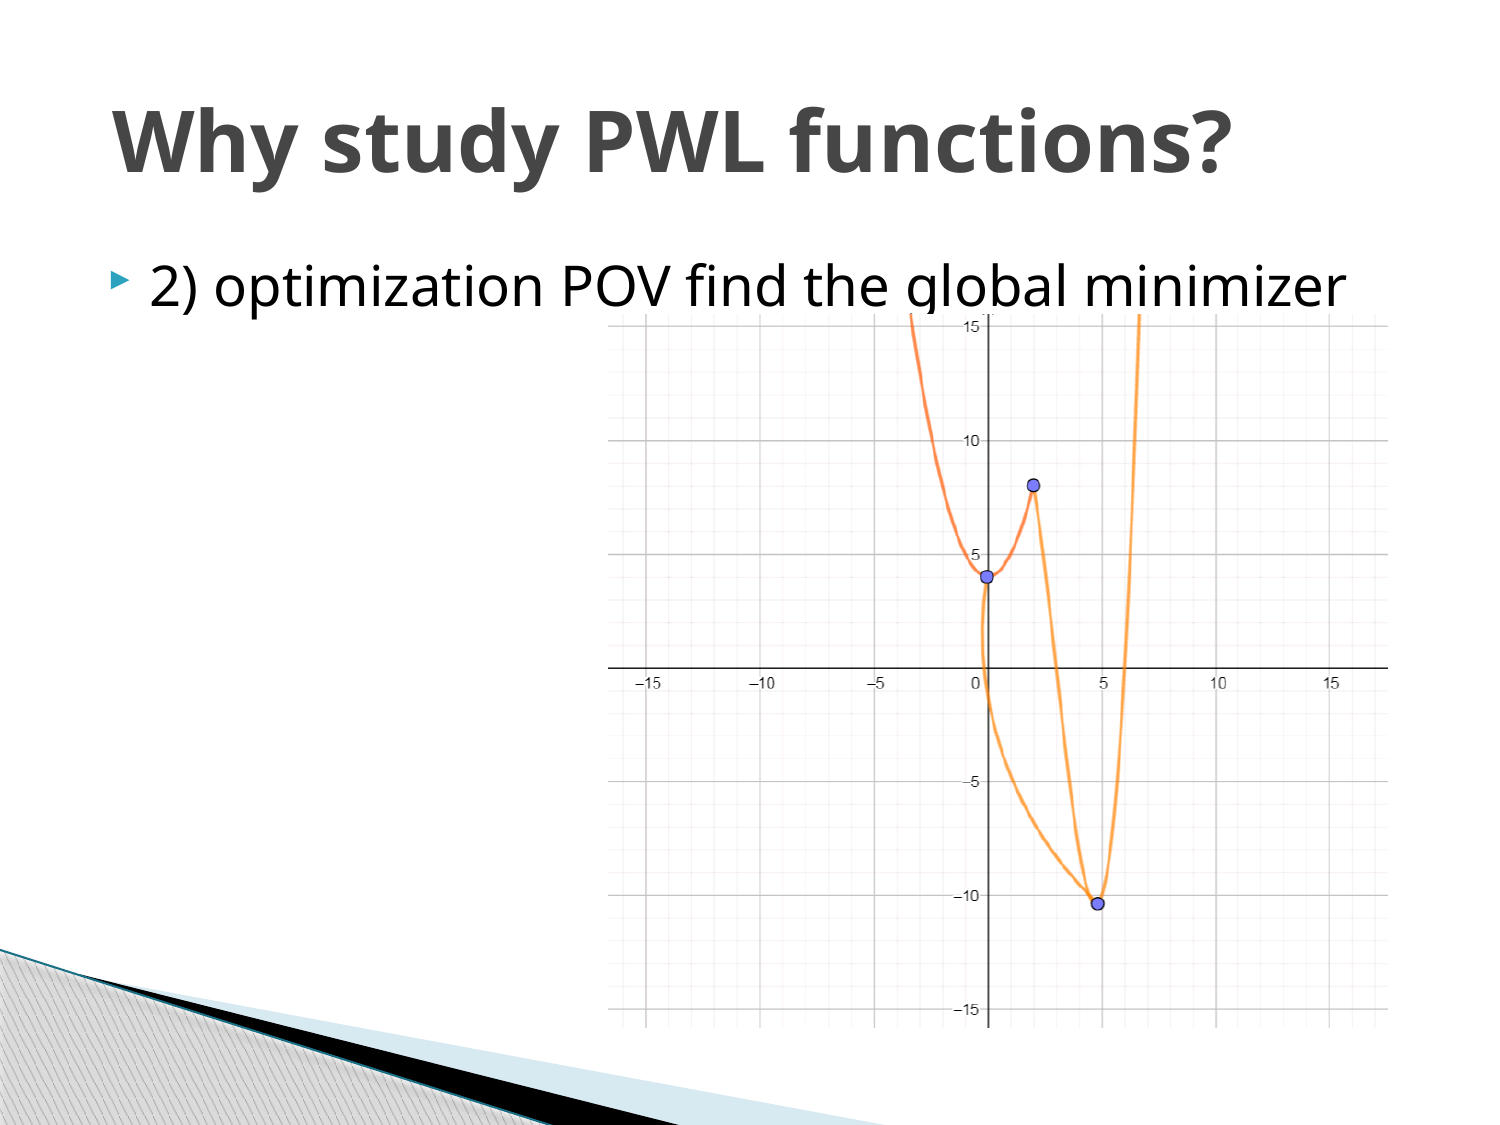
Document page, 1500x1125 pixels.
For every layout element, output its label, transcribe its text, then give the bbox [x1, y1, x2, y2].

list 2) optimization POV find the global minimizer [75, 243, 1425, 986]
title Why study PWL functions? [75, 45, 1425, 233]
picture [608, 314, 1389, 1029]
